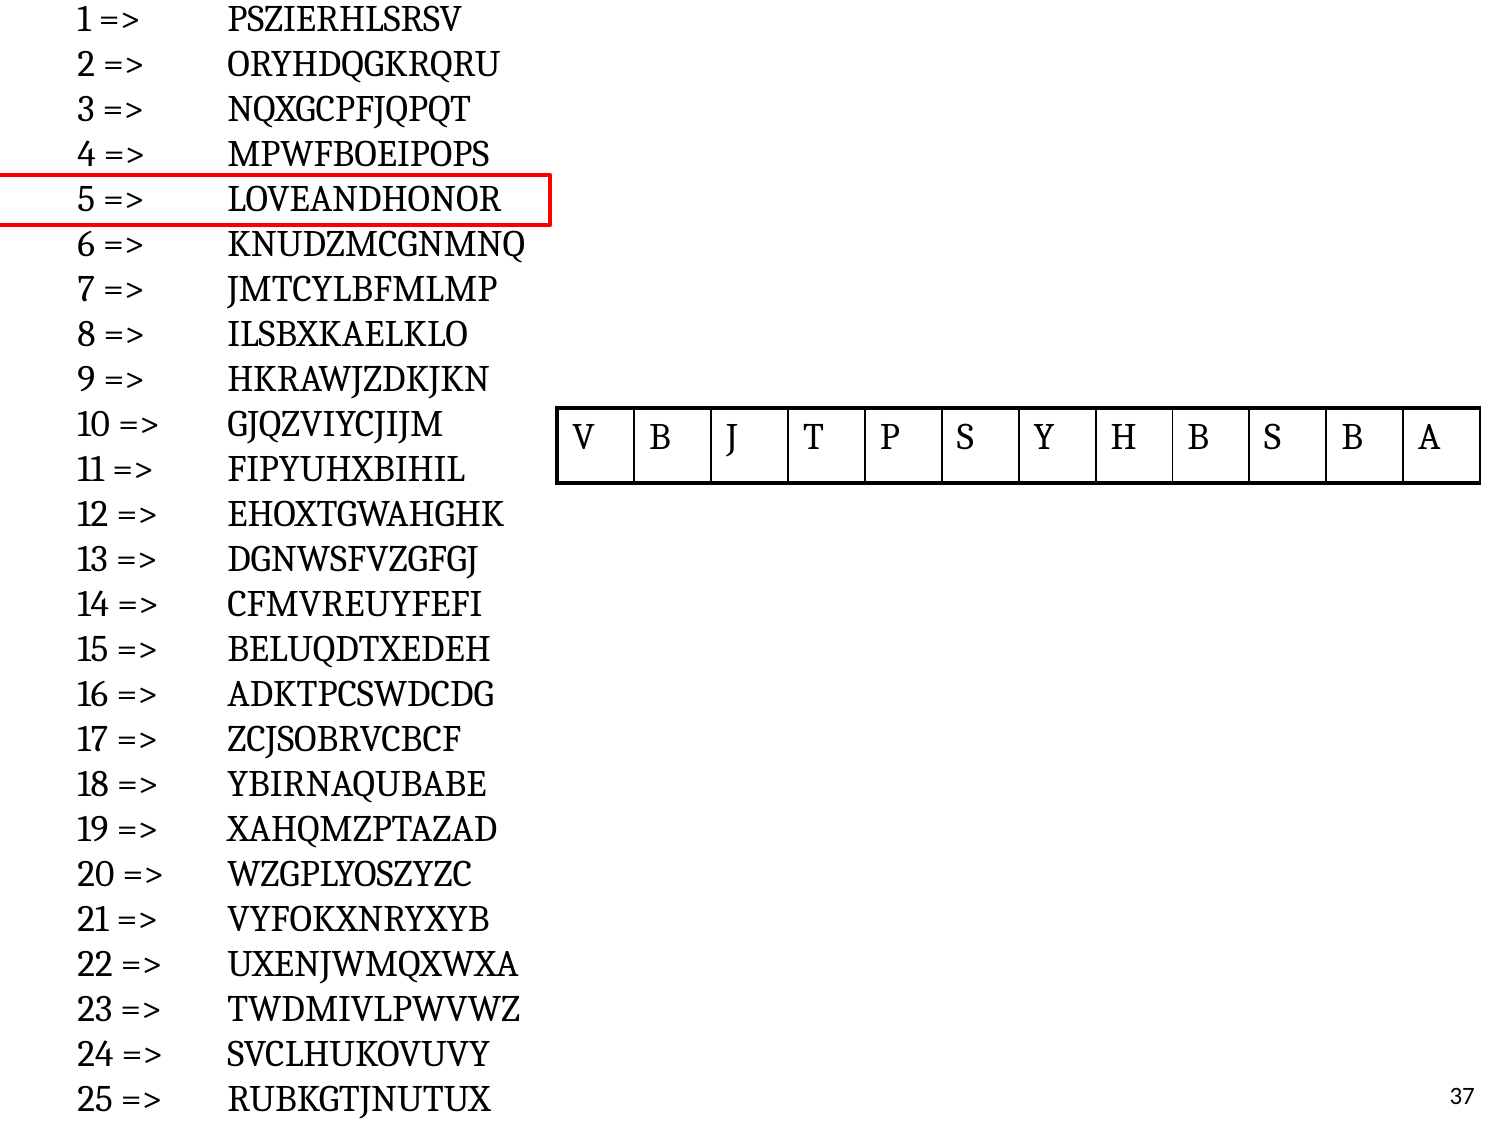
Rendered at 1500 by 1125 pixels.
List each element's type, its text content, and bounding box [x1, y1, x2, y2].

table_header H [1097, 410, 1172, 481]
text_box 1 => PSZIERHLSRSV 2 => ORYHDQGKRQRU 3 => NQXGCPFJQPQT 4 => MPWFBOEIPOPS 5 => LOVEANDHONOR 6 => KNUDZMCGNMNQ 7 => JMTCYLBFMLMP 8 => ILSBXKAELKLO 9 => HKRAWJZDKJKN 10 => GJQZVIYCJIJM 11 => FIPYUHXBIHIL 12 => EHOXTGWAHGHK 13 => DGNWSFVZGFGJ 14 => CFMVREUYFEFI 15 => BELUQDTXEDEH 16 => ADKTPCSWDCDG 17 => ZCJSOBRVCBCF 18 => YBIRNAQUBABE 19 => XAHQMZPTAZAD 20 => WZGPLYOSZYZC 21 => VYFOKXNRYXYB 22 => UXENJWMQXWXA 23 => TWDMIVLPWVWZ 24 => SVCLHUKOVUVY 25 => RUBKGTJNUTUX [62, 0, 1388, 1125]
table_header V [559, 410, 633, 481]
table_header B [1173, 410, 1248, 481]
table_header J [712, 410, 787, 481]
table_header S [943, 410, 1018, 481]
slide_number 37 [1388, 1065, 1475, 1125]
table_header P [866, 410, 941, 481]
table_header Y [1020, 410, 1095, 481]
table_header S [1250, 410, 1325, 481]
table_header A [1404, 410, 1479, 481]
table_header B [1327, 410, 1402, 481]
table_header B [635, 410, 710, 481]
text_box [0, 174, 550, 225]
table_header T [789, 410, 864, 481]
